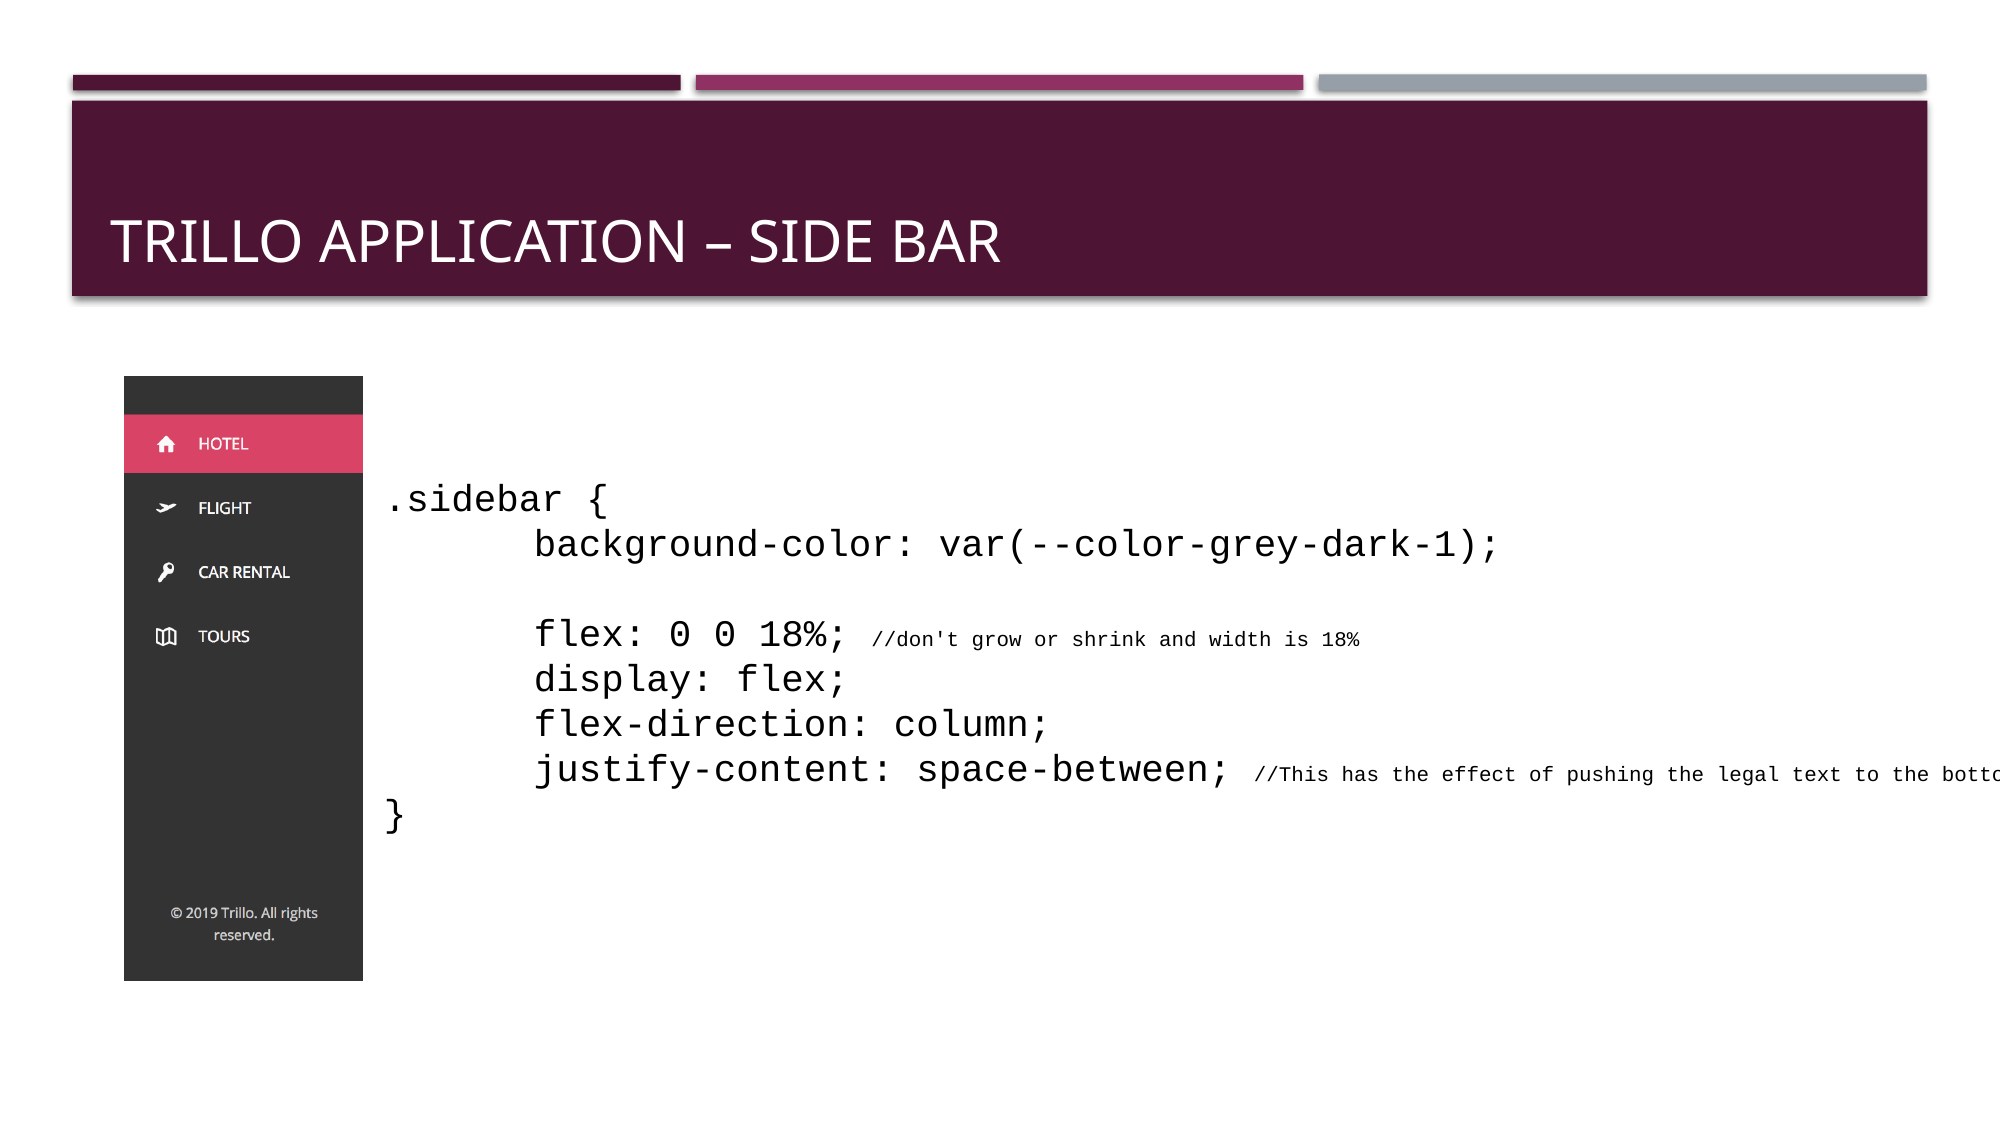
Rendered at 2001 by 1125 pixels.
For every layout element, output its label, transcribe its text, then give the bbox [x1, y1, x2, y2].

picture [124, 678, 359, 969]
text_box .sidebar { background-color: var(--color-grey-dark-1); flex: 0 0 18%; //don't grow or shrink and width is 18% display: flex; flex-direction: column; justify-content: space-between; //This has the effect of pushing the legal text to the bottom } [369, 466, 2000, 887]
title Trillo application – side bar [95, 115, 1905, 282]
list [124, 376, 363, 683]
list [124, 971, 363, 981]
